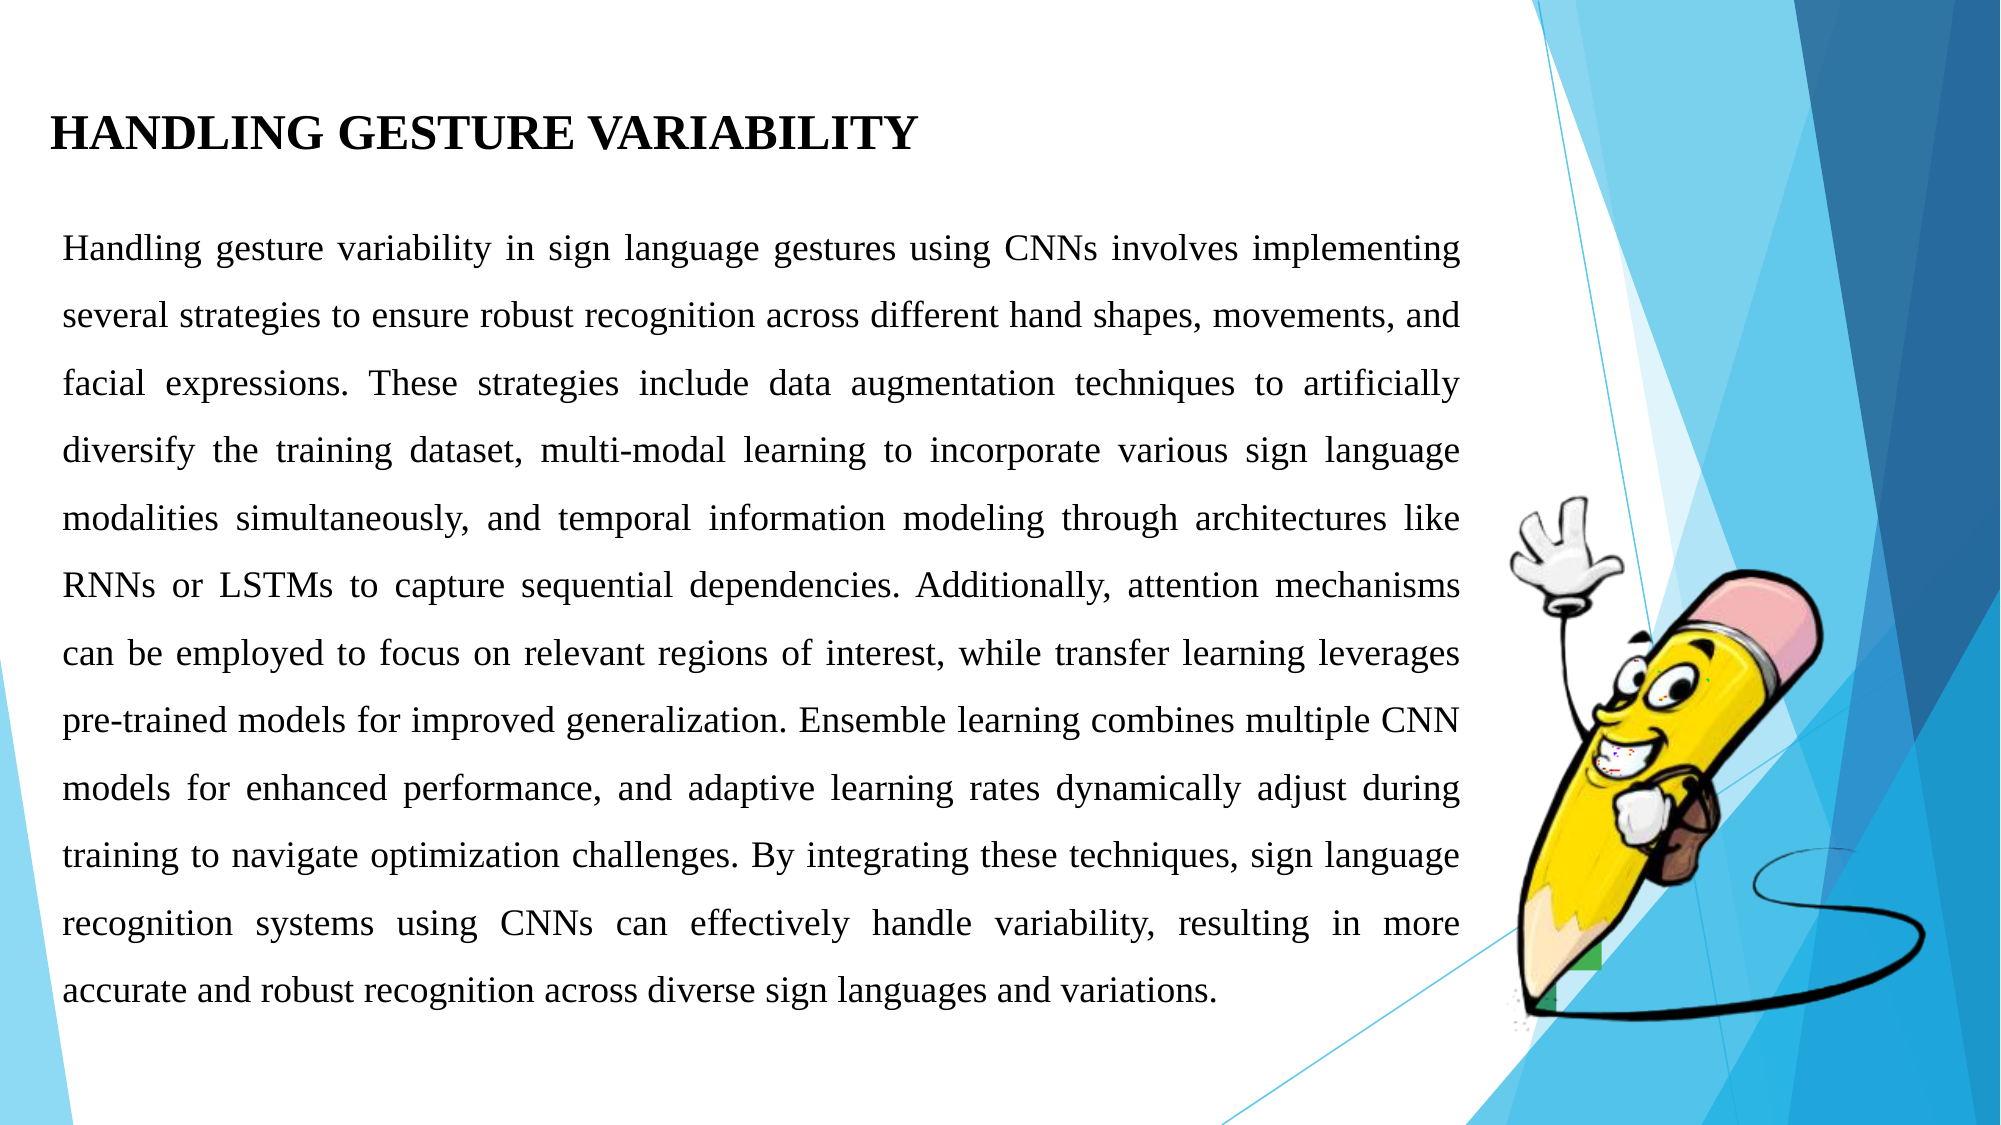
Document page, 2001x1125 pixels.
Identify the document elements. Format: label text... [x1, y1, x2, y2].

subtitle Handling gesture variability in sign language gestures using CNNs involves implementing several strategies to ensure robust recognition across different hand shapes, movements, and facial expressions. These strategies include data augmentation techniques to artificially diversify the training dataset, multi-modal learning to incorporate various sign language modalities simultaneously, and temporal information modeling through architectures like RNNs or LSTMs to capture sequential dependencies. Additionally, attention mechanisms can be employed to focus on relevant regions of interest, while transfer learning leverages pre-trained models for improved generalization. Ensemble learning combines multiple CNN models for enhanced performance, and adaptive learning rates dynamically adjust during training to navigate optimization challenges. By integrating these techniques, sign language recognition systems using CNNs can effectively handle variability, resulting in more accurate and robust recognition across diverse sign languages and variations. [62, 200, 1463, 1018]
title HANDLING GESTURE VARIABILITY [50, 99, 1316, 161]
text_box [1412, 449, 1993, 1076]
